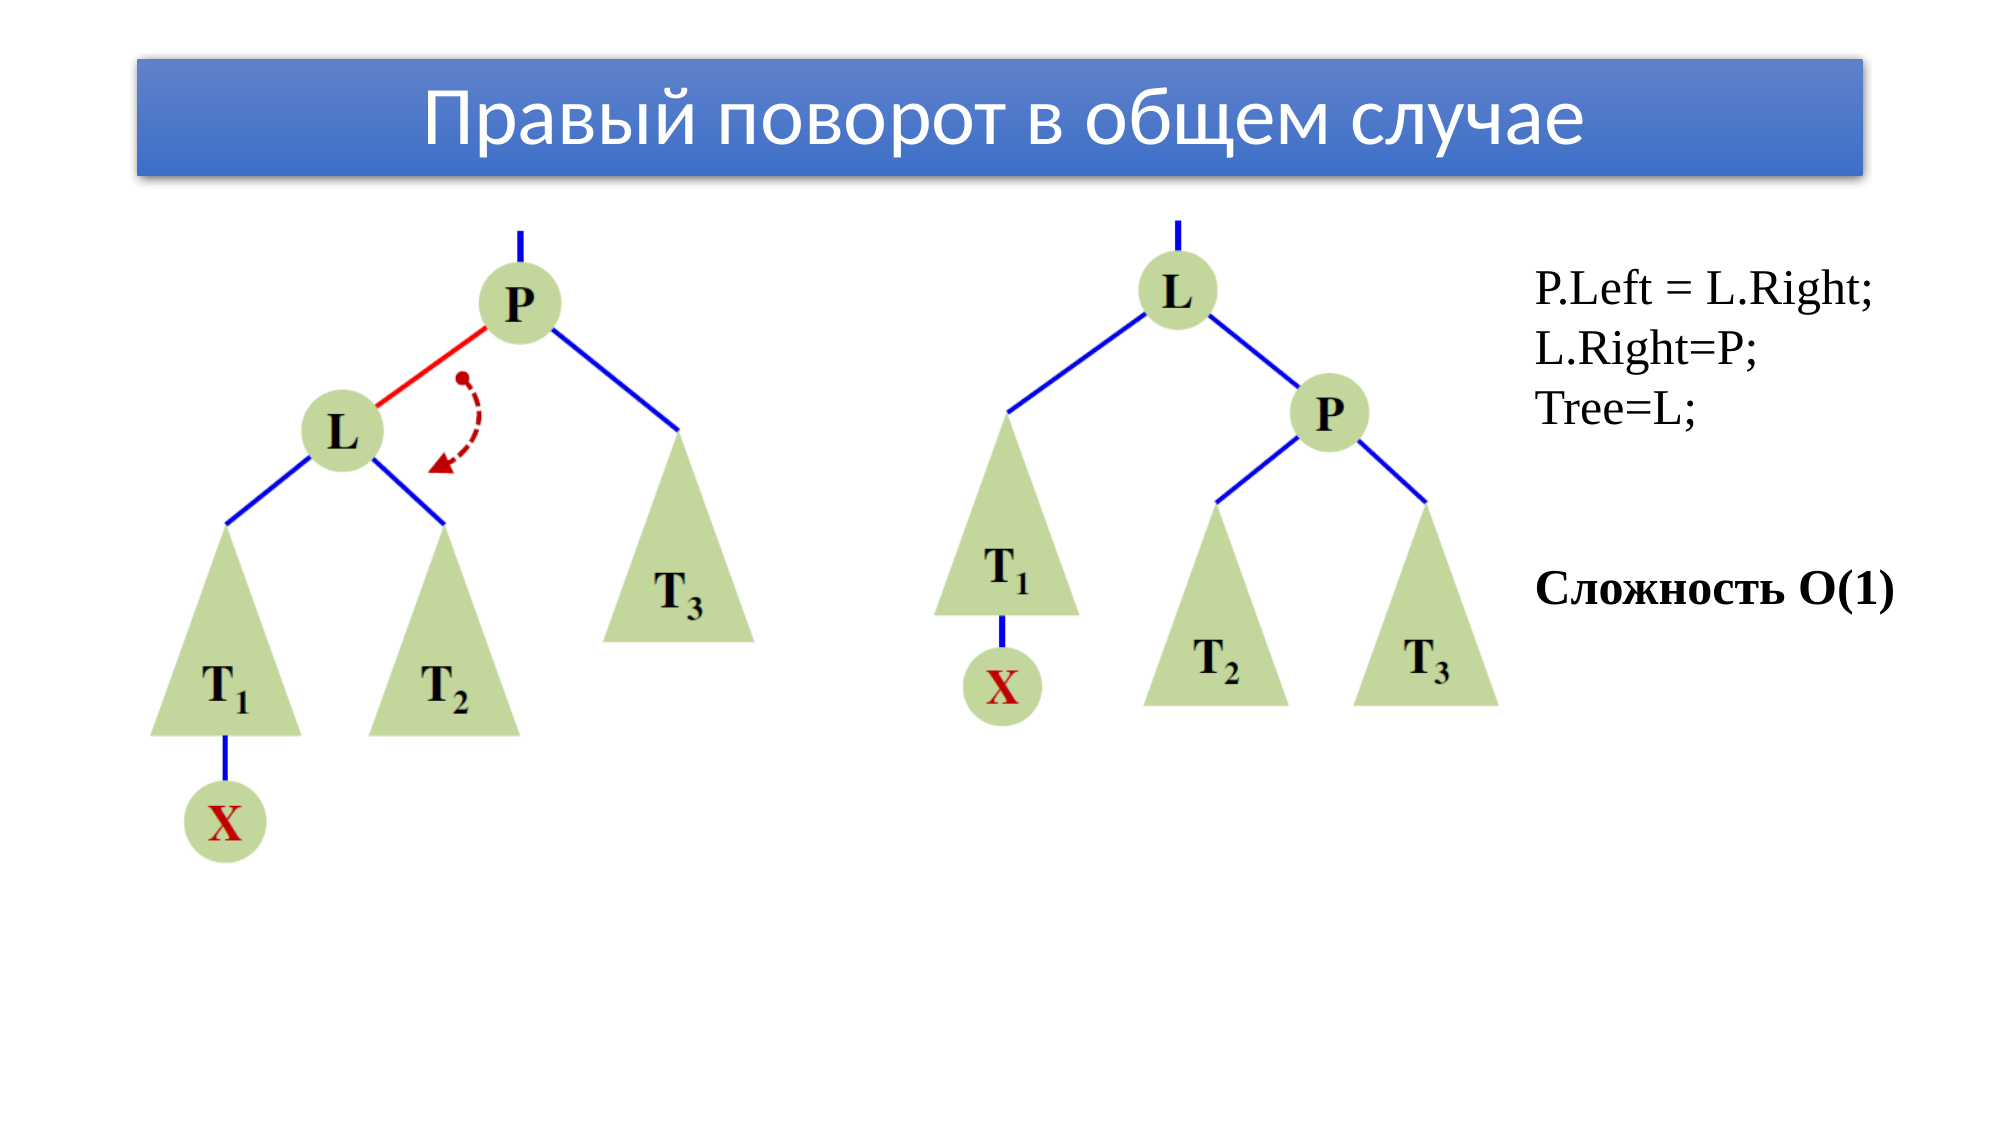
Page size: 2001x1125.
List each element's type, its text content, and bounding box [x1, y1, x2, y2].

title Правый поворот в общем случае [137, 59, 1863, 176]
picture [137, 217, 771, 870]
picture [913, 201, 1521, 737]
text_box P.Left = L.Right; L.Right=P; Tree=L; Сложность O(1) [1519, 247, 1936, 802]
